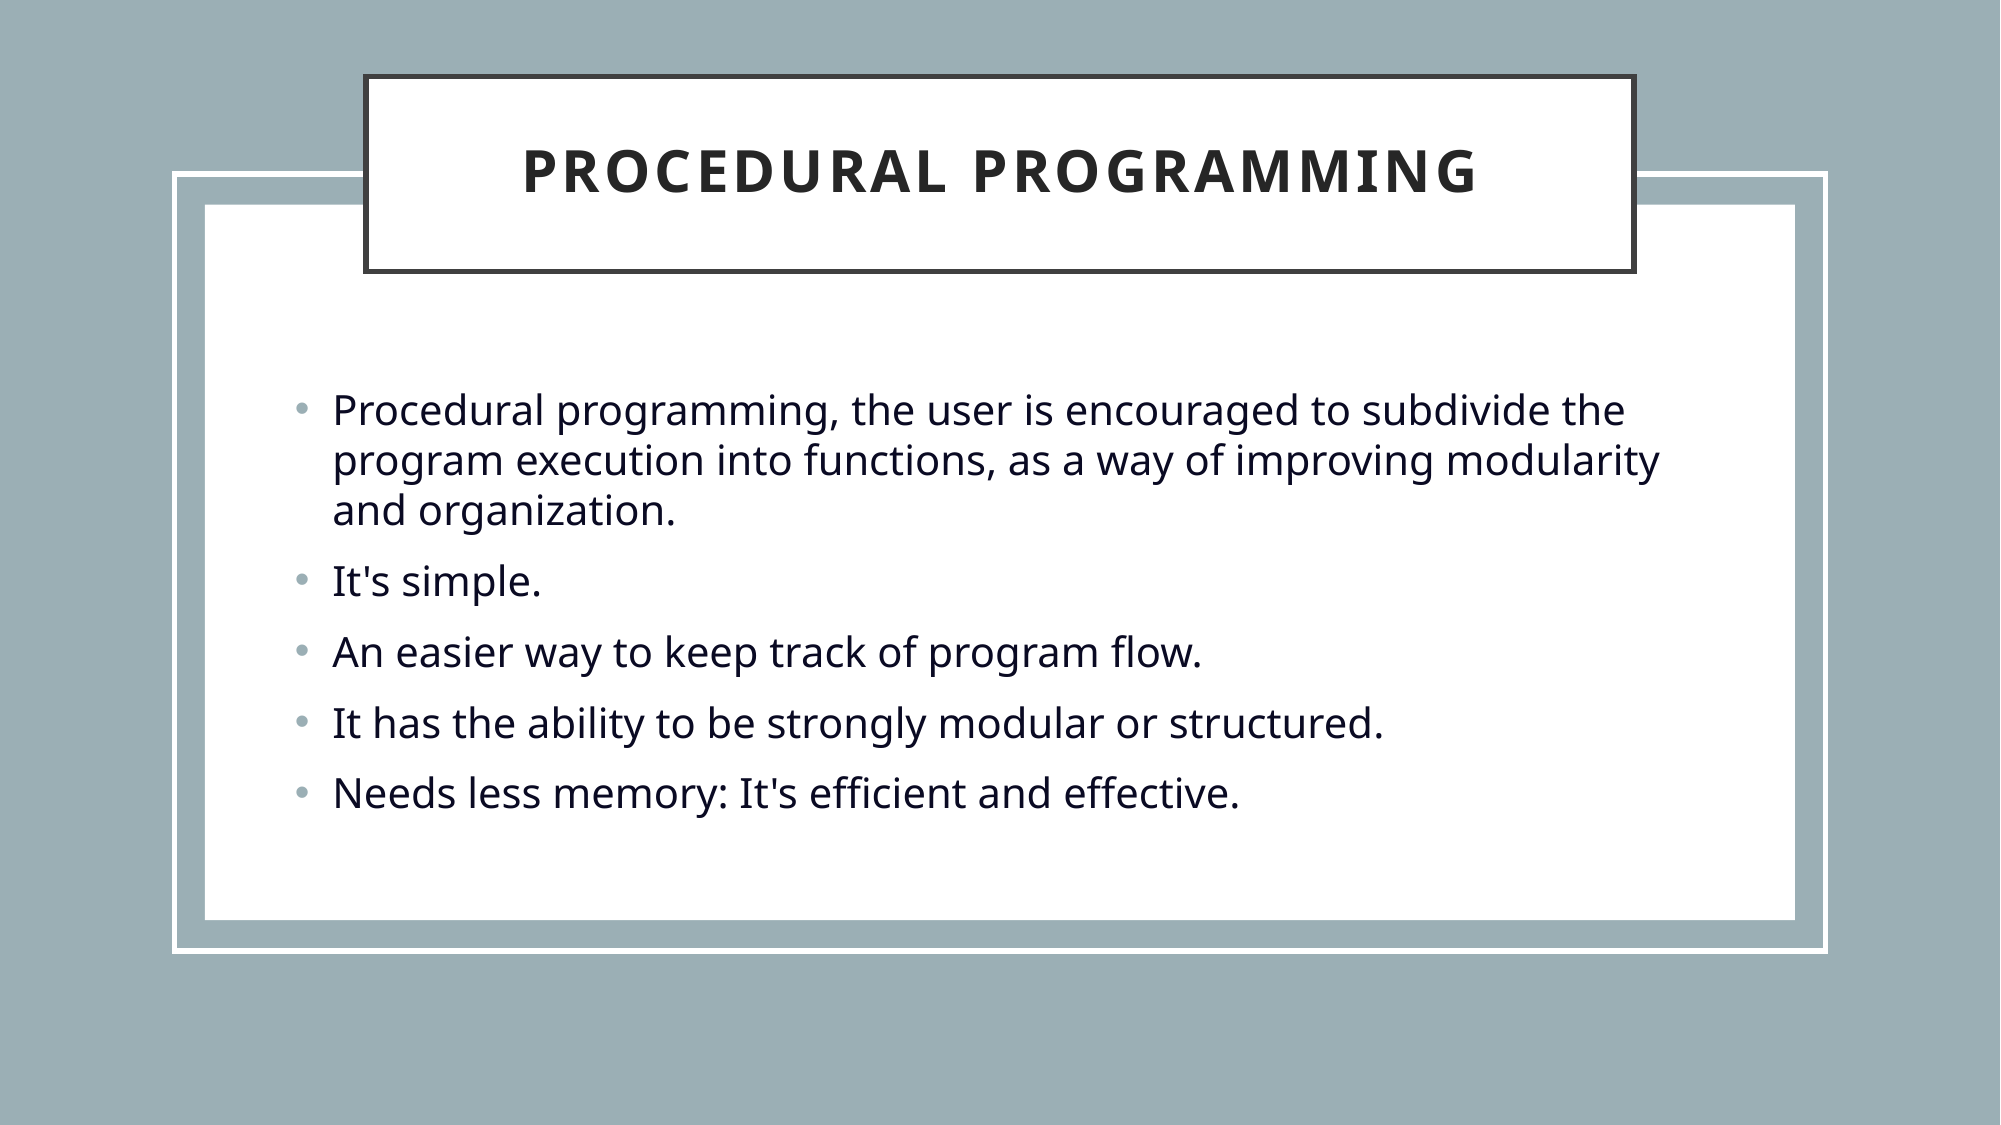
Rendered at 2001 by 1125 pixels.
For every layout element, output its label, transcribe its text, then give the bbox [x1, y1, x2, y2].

title Procedural Programming [363, 74, 1637, 274]
text_box [0, 0, 2000, 1125]
list Procedural programming, the user is encouraged to subdivide the program execution into functions, as a way of improving modularity and organization. It's simple. An easier way to keep track of program flow. It has the ability to be strongly modular or structured. Needs less memory: It's efficient and effective. [279, 375, 1721, 849]
text_box [173, 173, 1827, 952]
